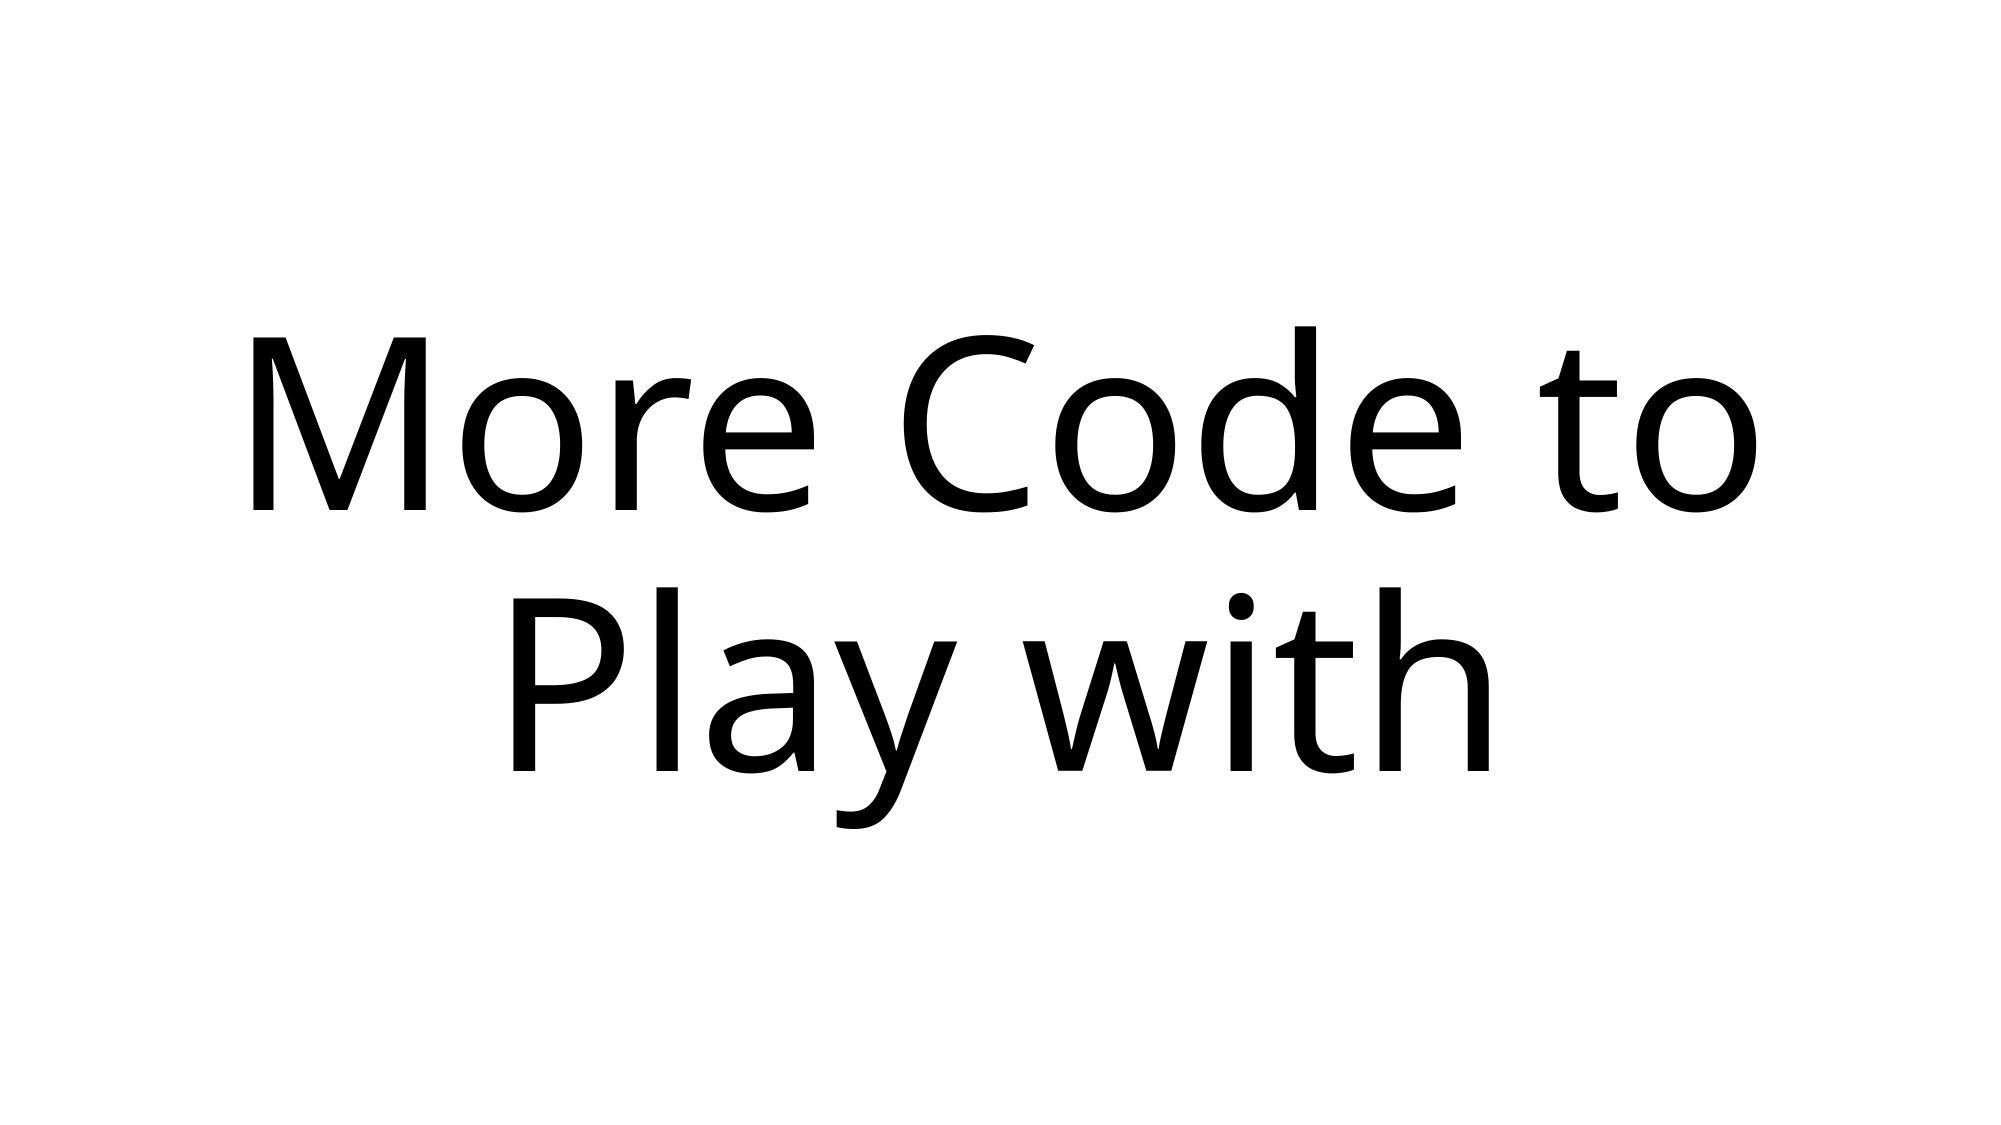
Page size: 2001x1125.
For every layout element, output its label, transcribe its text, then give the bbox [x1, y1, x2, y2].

list More Code to Play with [0, 0, 2000, 1125]
